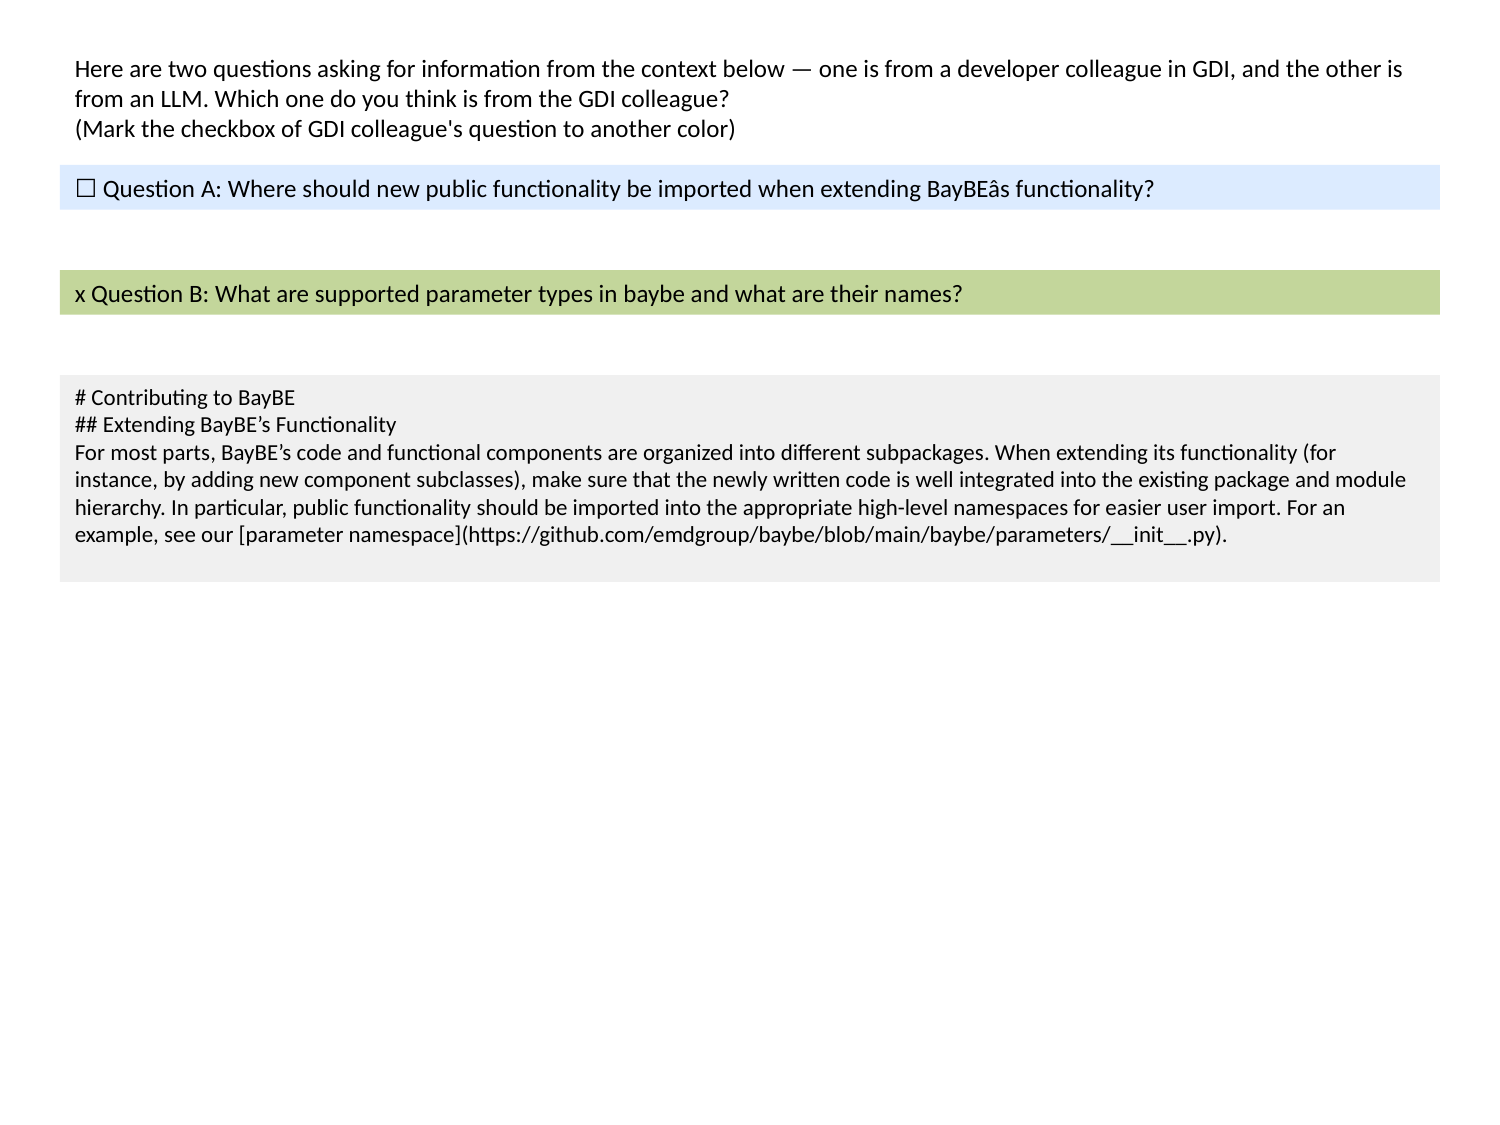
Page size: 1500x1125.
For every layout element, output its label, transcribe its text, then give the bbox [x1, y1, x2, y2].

text_box x Question B: What are supported parameter types in baybe and what are their names? [59, 270, 1440, 315]
text_box # Contributing to BayBE ## Extending BayBE’s Functionality For most parts, BayBE’s code and functional components are organized into different subpackages. When extending its functionality (for instance, by adding new component subclasses), make sure that the newly written code is well integrated into the existing package and module hierarchy. In particular, public functionality should be imported into the appropriate high-level namespaces for easier user import. For an example, see our [parameter namespace](https://github.com/emdgroup/baybe/blob/main/baybe/parameters/__init__.py). [59, 375, 1440, 582]
text_box ☐ Question A: Where should new public functionality be imported when extending BayBEâs functionality? [59, 164, 1440, 210]
text_box Here are two questions asking for information from the context below — one is from a developer colleague in GDI, and the other is from an LLM. Which one do you think is from the GDI colleague? (Mark the checkbox of GDI colleague's question to another color) [59, 45, 1440, 150]
